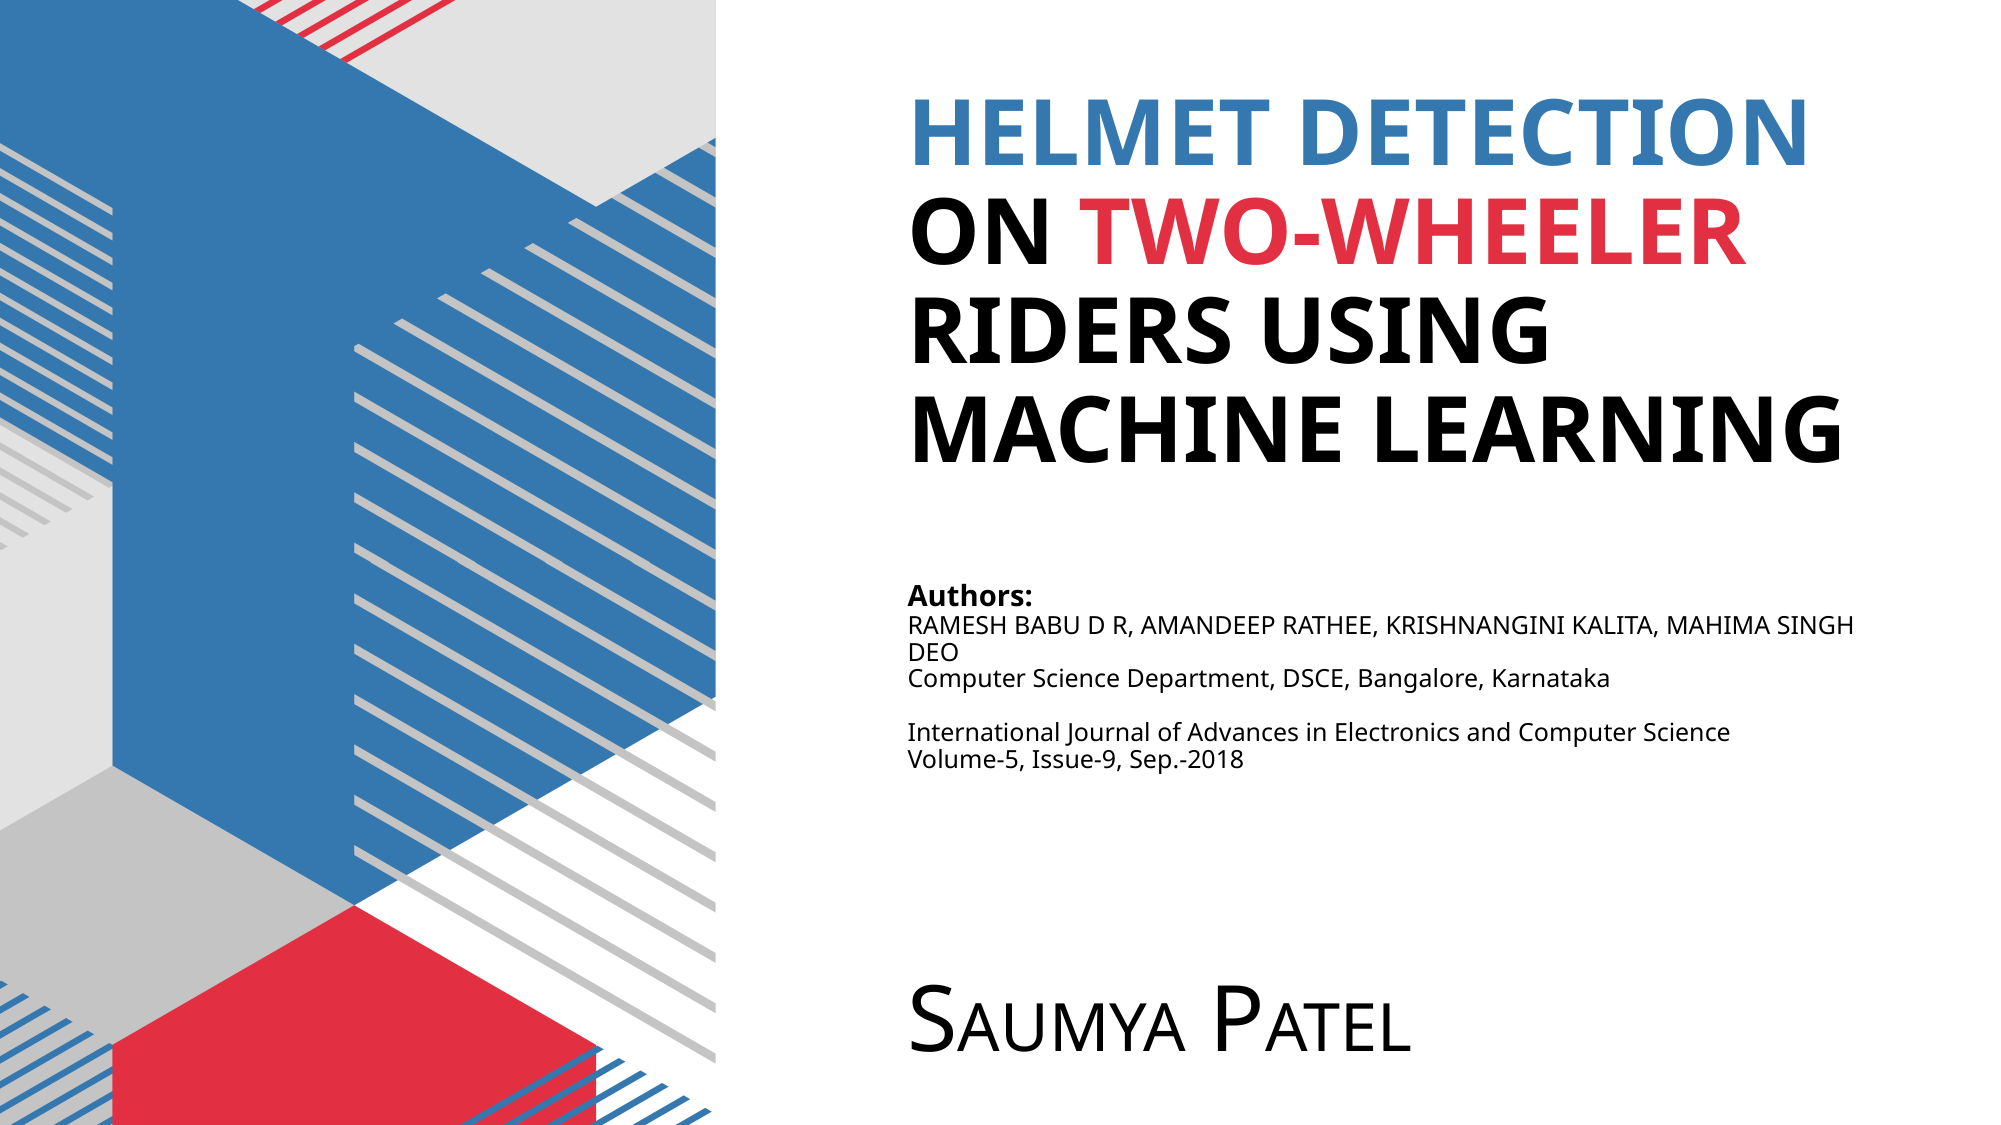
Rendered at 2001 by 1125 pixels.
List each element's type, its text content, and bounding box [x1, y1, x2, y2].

picture [0, 0, 2000, 1125]
title HELMET DETECTION ON TWO-WHEELER RIDERS USING MACHINE LEARNING Authors: RAMESH BABU D R, AMANDEEP RATHEE, KRISHNANGINI KALITA, MAHIMA SINGH DEO Computer Science Department, DSCE, Bangalore, Karnataka International Journal of Advances in Electronics and Computer Science Volume-5, Issue-9, Sep.-2018 SAUMYA PATEL [892, 79, 1914, 1088]
